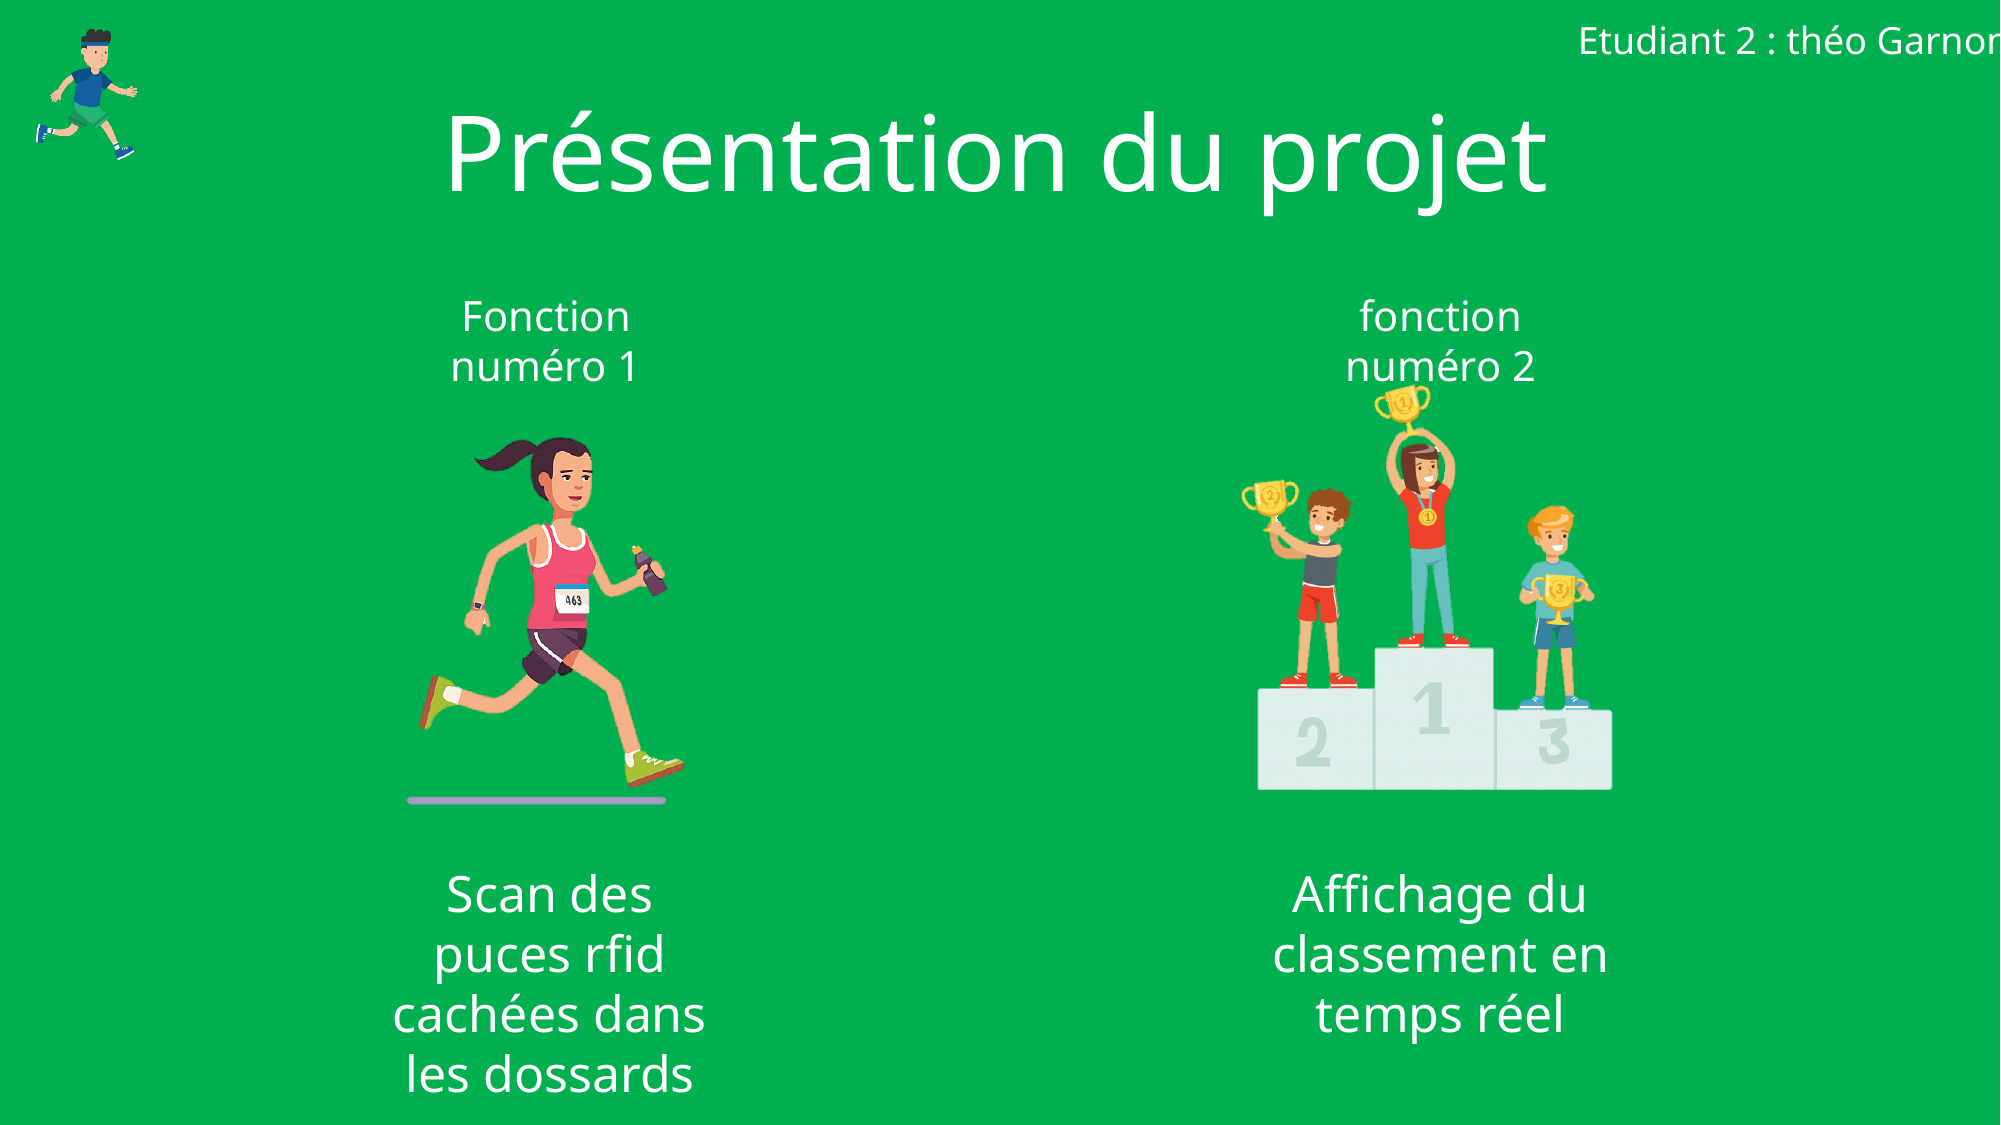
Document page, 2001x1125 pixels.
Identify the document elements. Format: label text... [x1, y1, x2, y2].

picture [1187, 347, 1666, 827]
text_box Etudiant 2 : théo Garnon [1531, 9, 2000, 70]
text_box Affichage du classement en temps réel [1248, 855, 1634, 1051]
text_box Scan des puces rfid cachées dans les dossards [357, 856, 743, 1111]
text_box fonction numéro 2 [1277, 282, 1604, 347]
title Présentation du projet [246, 93, 1747, 222]
picture [0, 0, 250, 187]
picture [306, 375, 787, 856]
text_box Fonction numéro 1 [383, 282, 709, 375]
